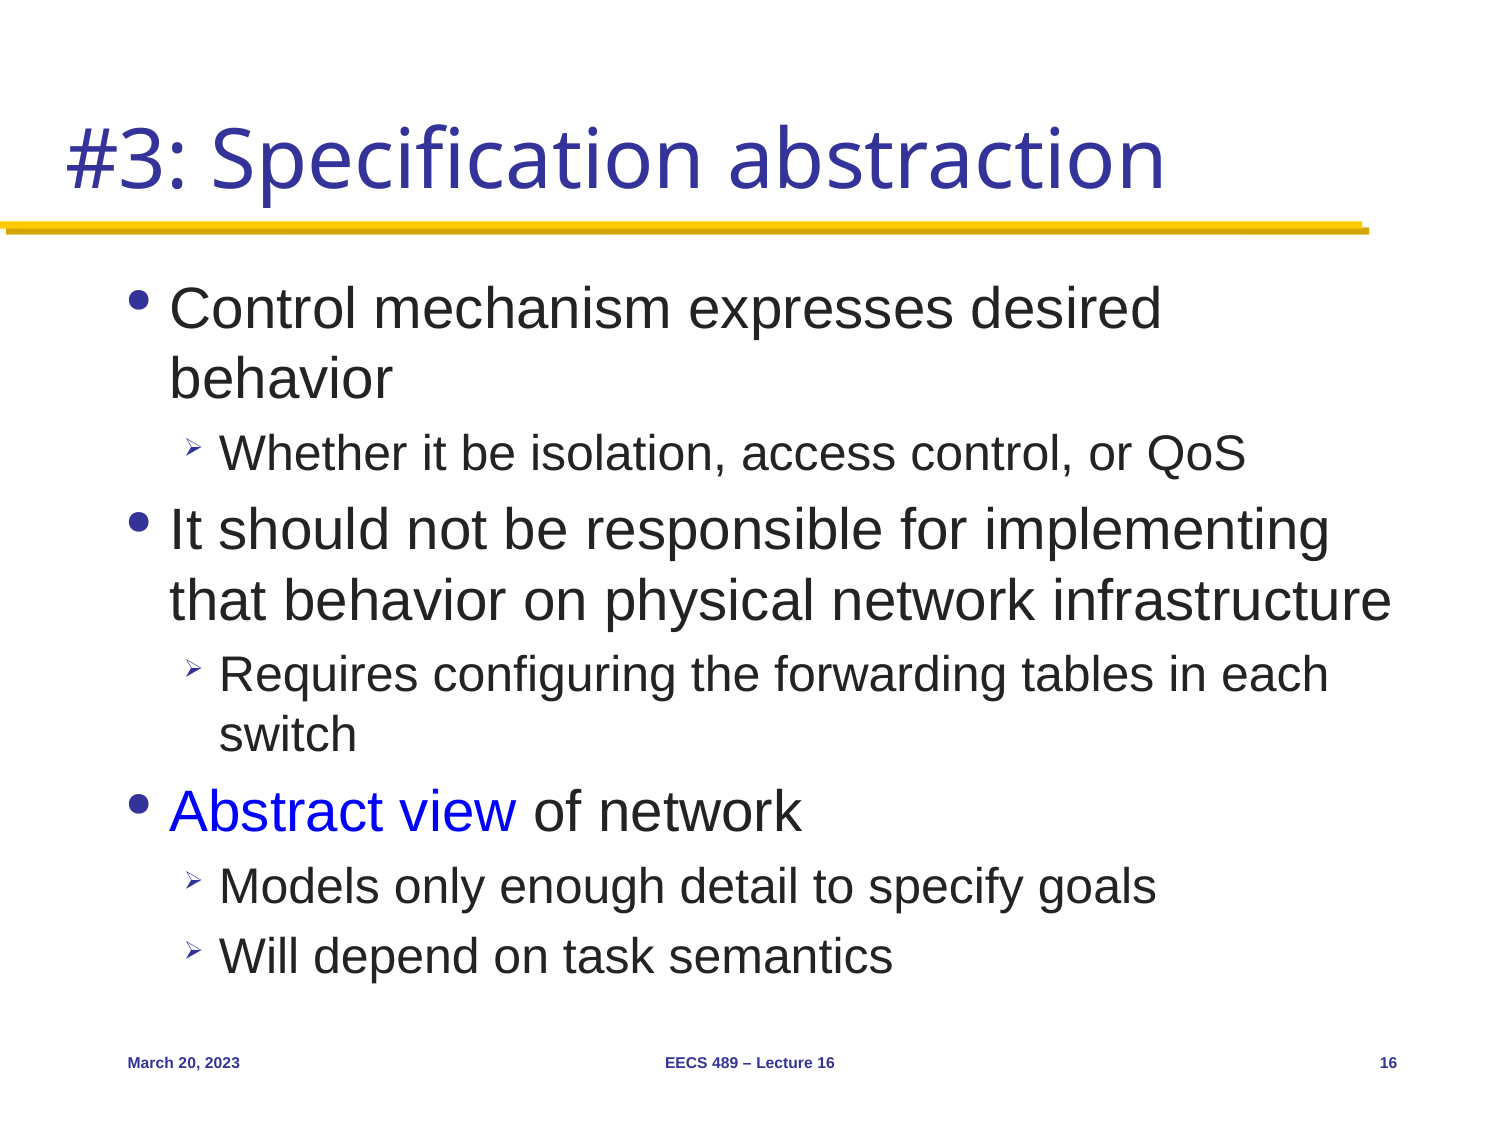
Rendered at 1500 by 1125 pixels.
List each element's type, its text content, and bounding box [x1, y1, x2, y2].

list Control mechanism expresses desired behavior Whether it be isolation, access control, or QoS It should not be responsible for implementing that behavior on physical network infrastructure Requires configuring the forwarding tables in each switch Abstract view of network Models only enough detail to specify goals Will depend on task semantics [112, 262, 1413, 988]
title #3: Specification abstraction [49, 24, 1451, 213]
footer EECS 489 – Lecture 16 [512, 1024, 988, 1101]
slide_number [112, 1024, 426, 1101]
slide_number 16 [1312, 1024, 1413, 1101]
